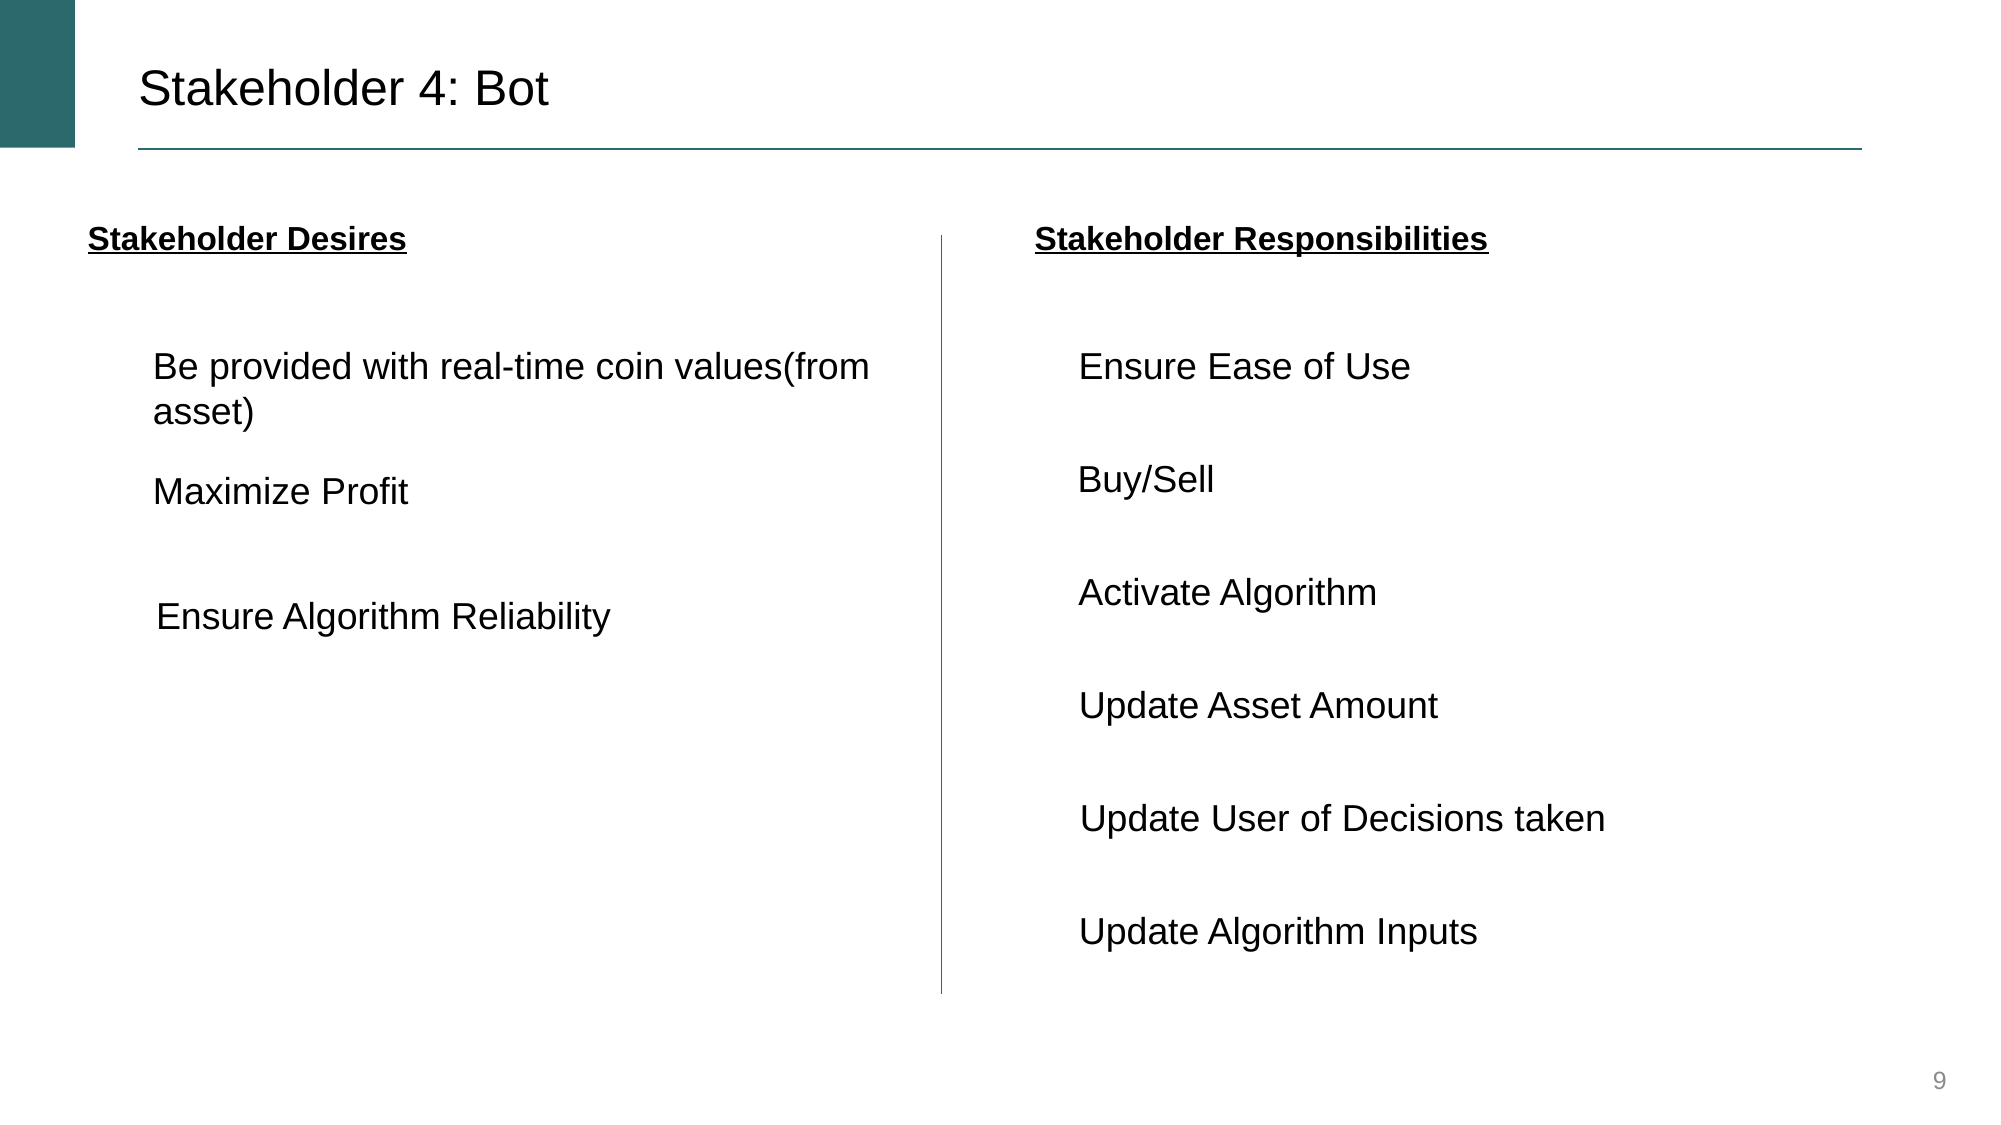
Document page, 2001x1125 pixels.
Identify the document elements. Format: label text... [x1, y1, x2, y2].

text_box Activate Algorithm [1063, 560, 1393, 621]
text_box Stakeholder Desires [72, 209, 423, 265]
text_box Update User of Decisions taken [1064, 786, 1621, 847]
text_box Update Algorithm Inputs [1064, 899, 1494, 960]
text_box Maximize Profit [138, 459, 506, 520]
title Stakeholder 4: Bot [138, 1, 1866, 170]
text_box Update Asset Amount [1063, 673, 1454, 734]
text_box Stakeholder Responsibilities [1019, 209, 1504, 265]
slide_number 9 [1511, 1042, 1962, 1103]
text_box Ensure Algorithm Reliability [141, 584, 627, 645]
text_box Buy/Sell [1062, 447, 1230, 508]
text_box Ensure Ease of Use [1063, 334, 1427, 395]
text_box Be provided with real-time coin values(from asset) [138, 334, 939, 440]
